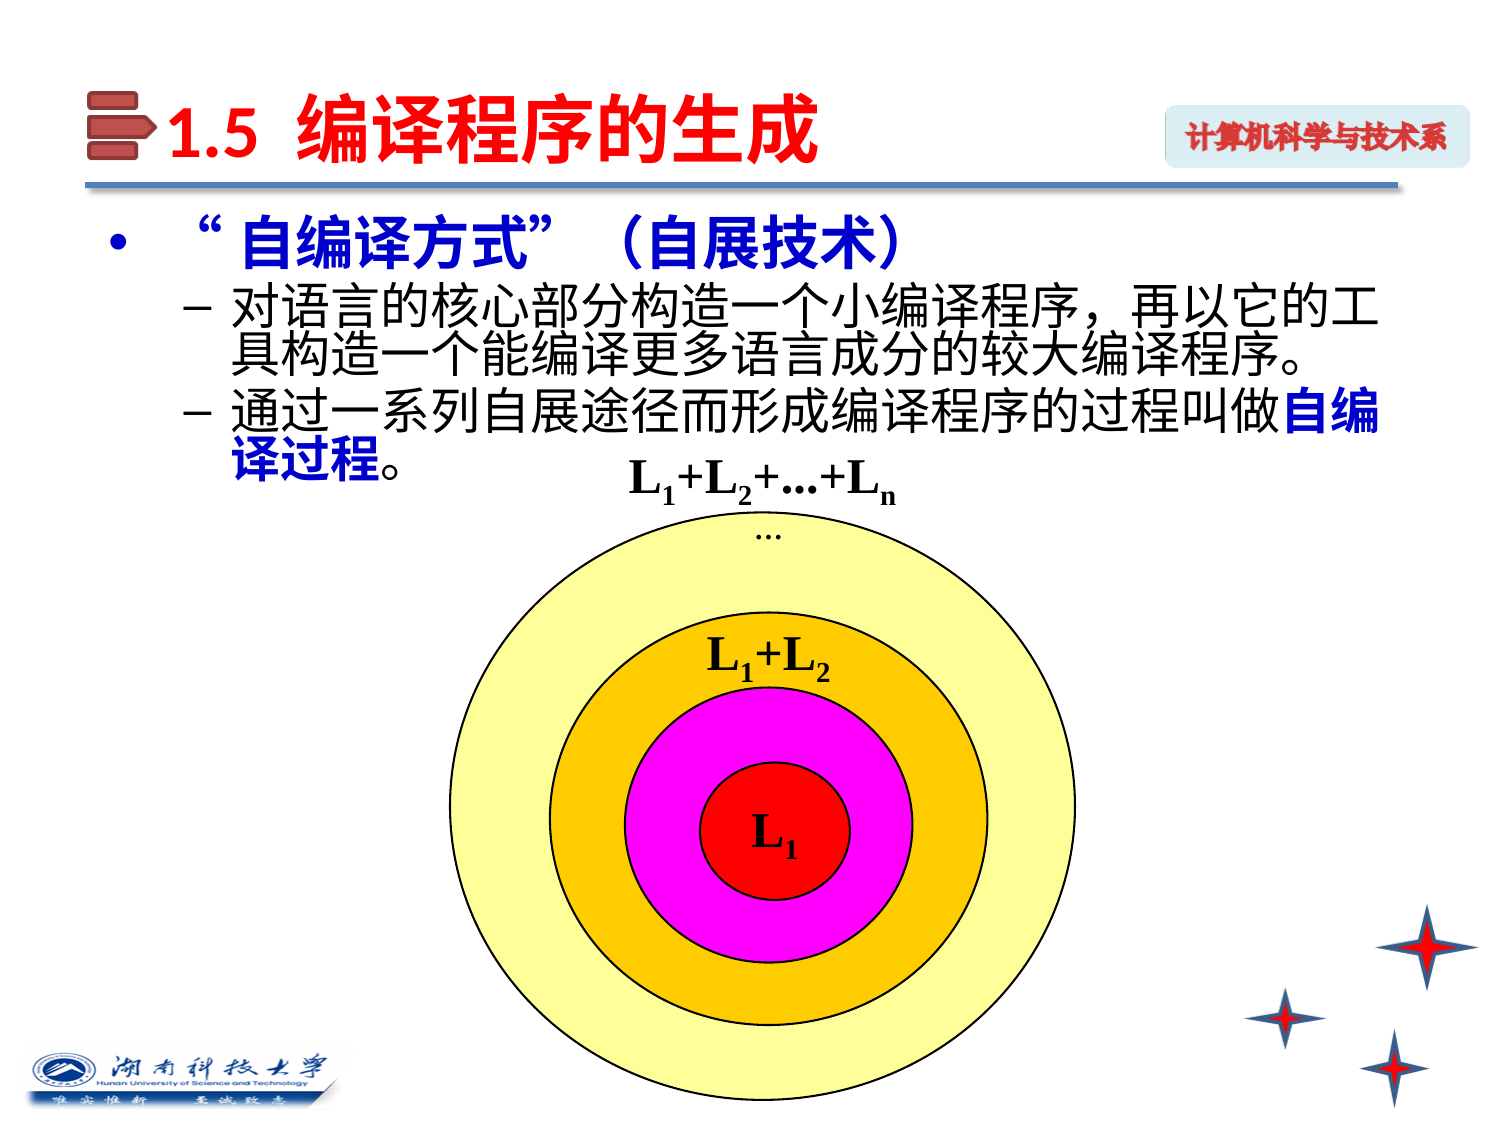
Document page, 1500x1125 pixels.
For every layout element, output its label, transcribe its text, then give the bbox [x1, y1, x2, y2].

text_box L1+L2+...+Ln [450, 512, 1075, 1100]
text_box L1+L2 [624, 687, 913, 963]
list “自编译方式”（自展技术） 对语言的核心部分构造一个小编译程序，再以它的工具构造一个能编译更多语言成分的较大编译程序。 通过一系列自展途径而形成编译程序的过程叫做自编译过程。 [93, 212, 1432, 513]
text_box L1 [699, 762, 850, 900]
picture [21, 91, 1479, 1113]
text_box … [549, 612, 988, 1026]
title 1.5 编译程序的生成 [150, 75, 1163, 175]
